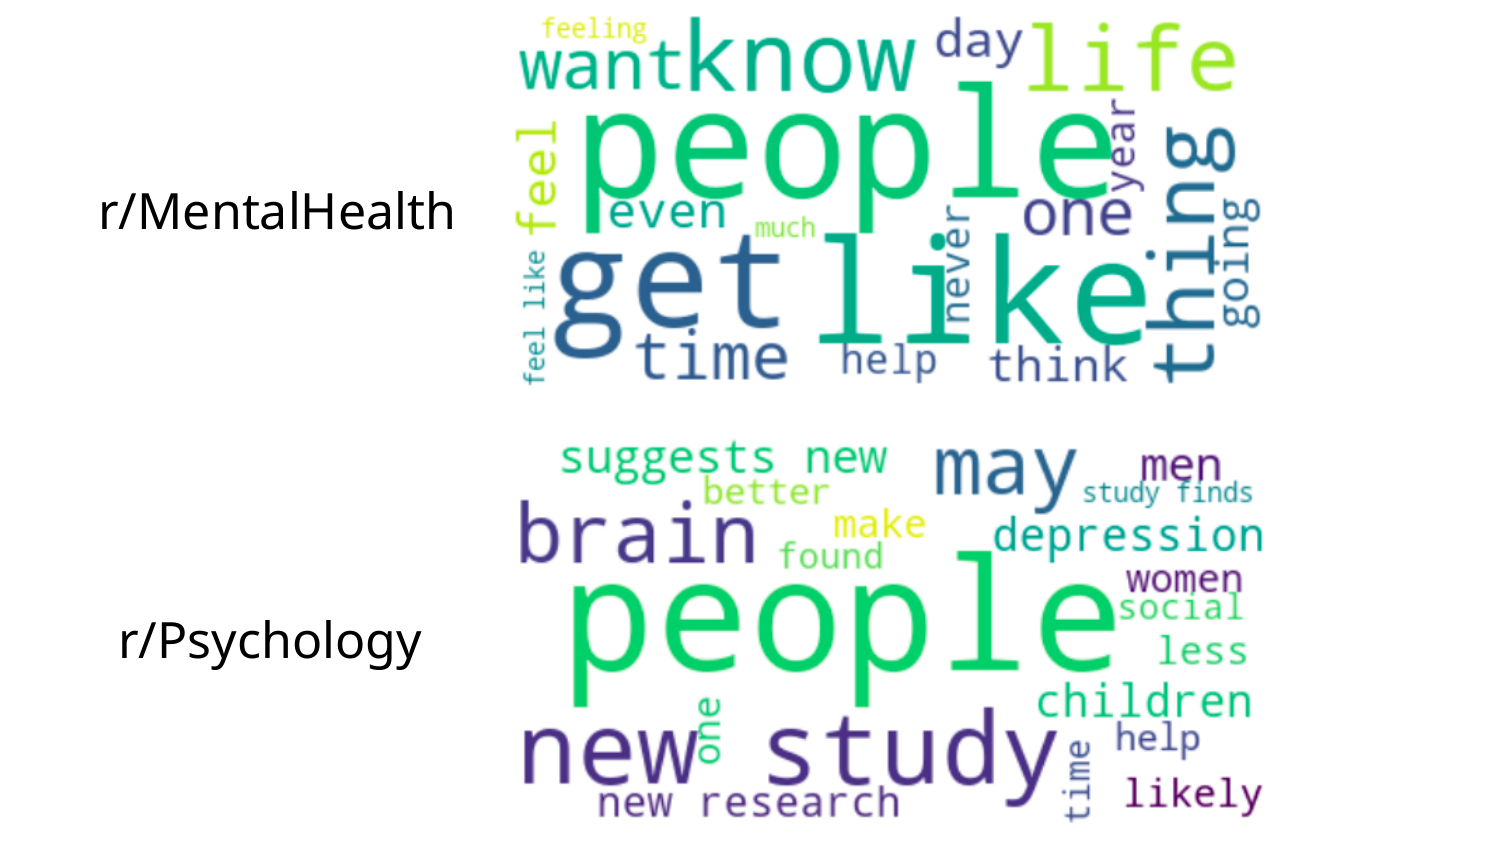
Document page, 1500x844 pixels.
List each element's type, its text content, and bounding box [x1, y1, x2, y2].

text_box r/Psychology [103, 593, 486, 682]
text_box r/MentalHealth [83, 164, 472, 253]
picture [491, 431, 1284, 844]
picture [491, 5, 1284, 411]
